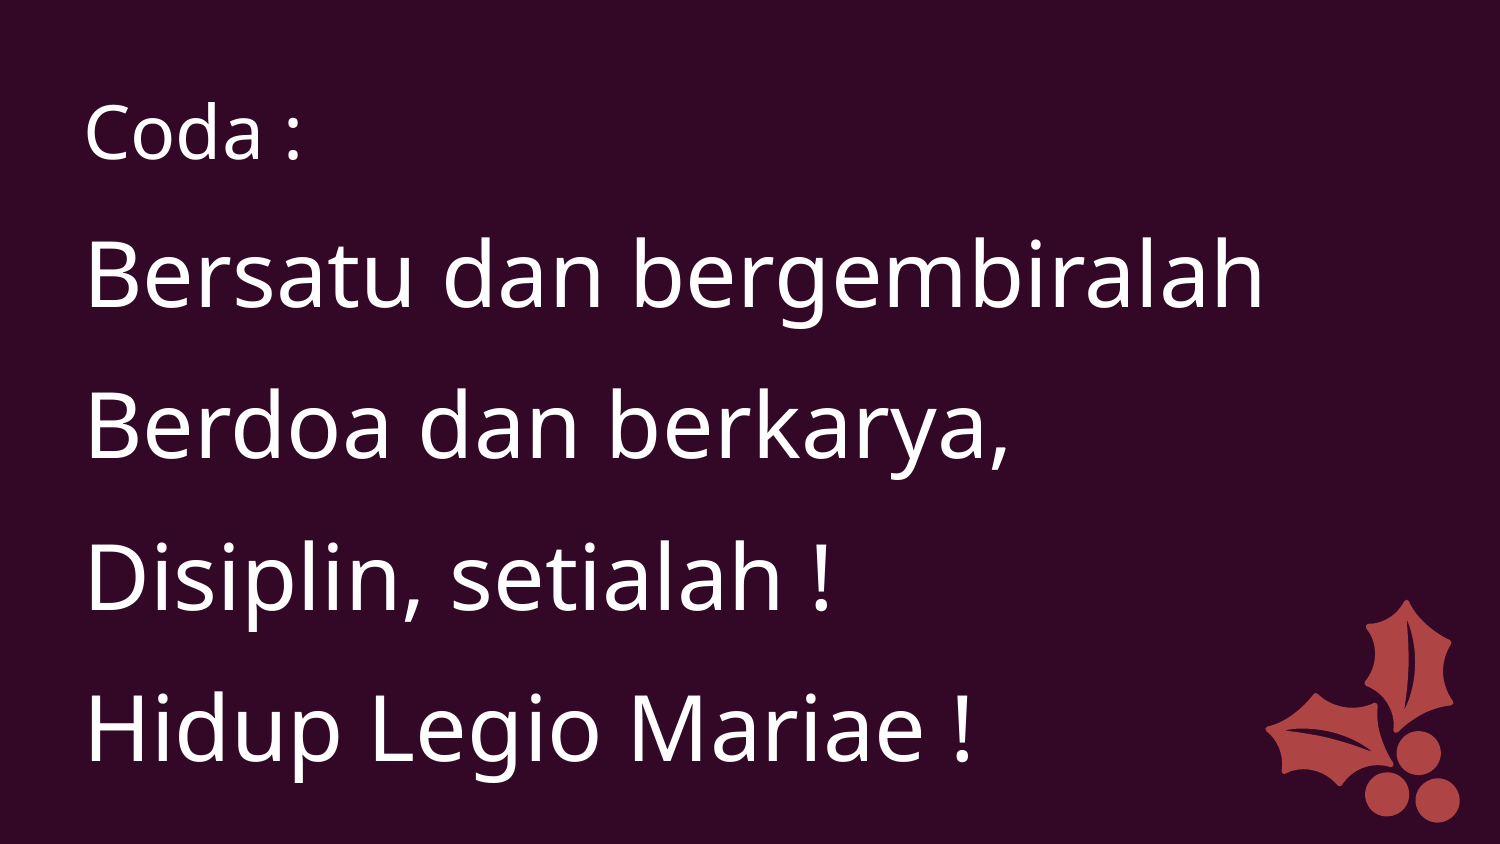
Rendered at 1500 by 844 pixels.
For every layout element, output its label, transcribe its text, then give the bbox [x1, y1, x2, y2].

text_box Coda : Bersatu dan bergembiralah Berdoa dan berkarya, Disiplin, setialah ! Hidup Legio Mariae ! [43, 55, 1500, 790]
